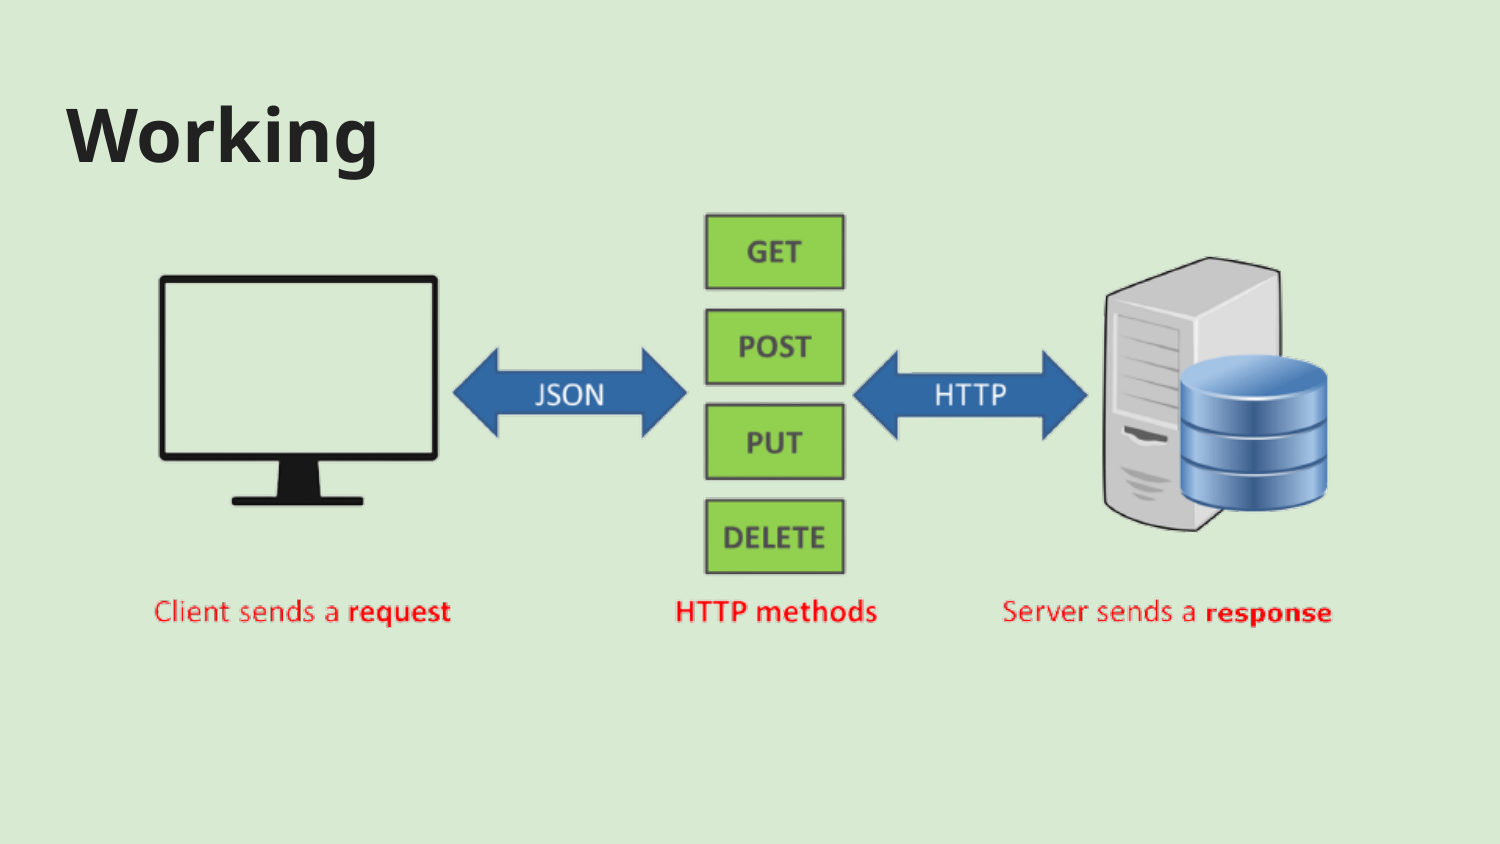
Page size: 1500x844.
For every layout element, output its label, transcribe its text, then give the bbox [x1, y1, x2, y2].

title Working [51, 72, 545, 193]
picture [110, 173, 1343, 670]
